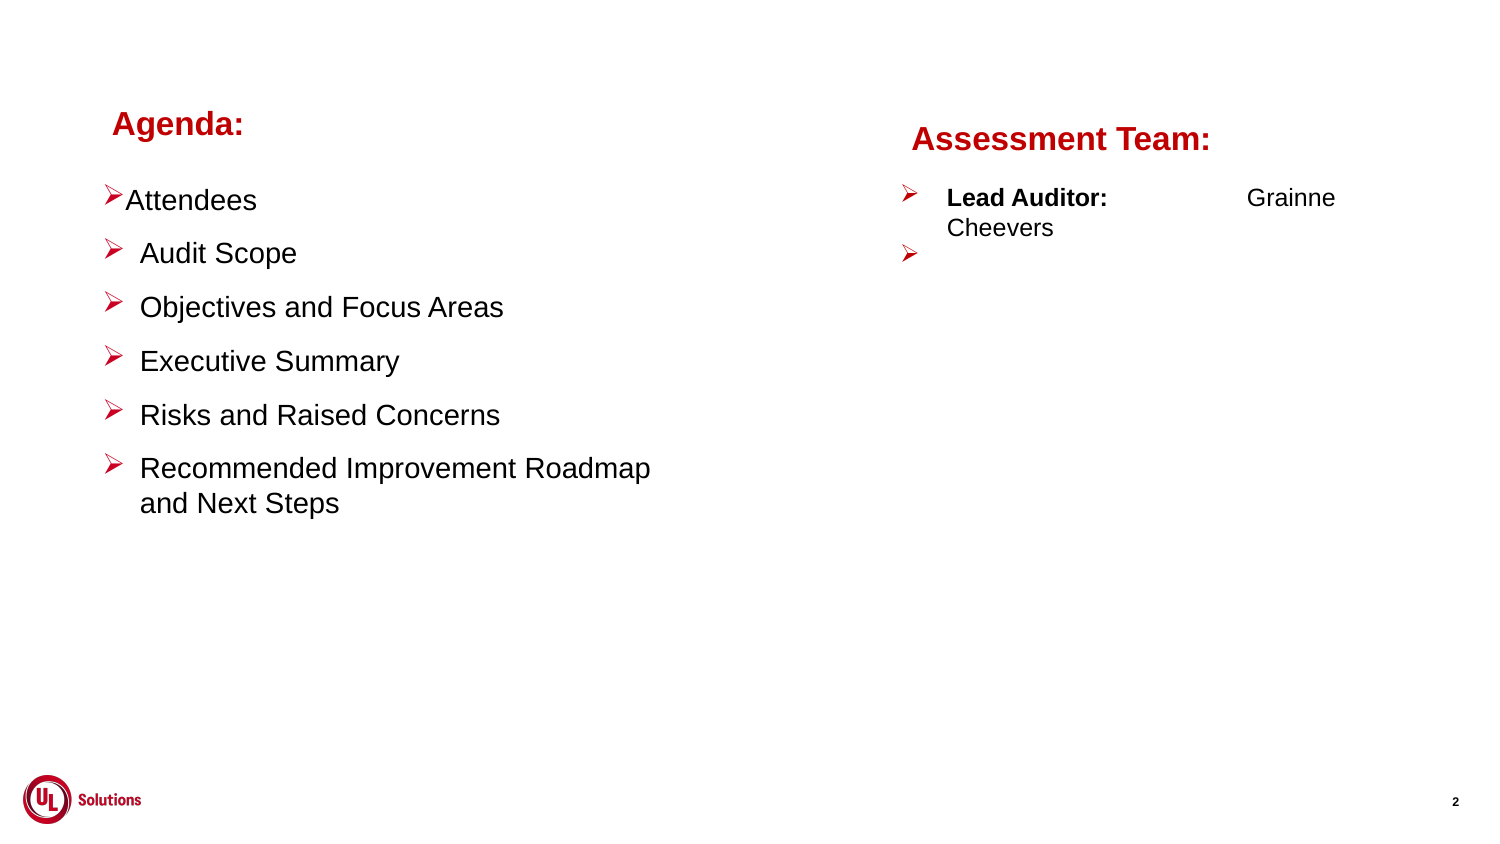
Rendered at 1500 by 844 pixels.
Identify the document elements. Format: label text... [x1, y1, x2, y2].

text_box Lead Auditor: Grainne Cheevers [899, 139, 1447, 729]
slide_number 2 [1409, 786, 1460, 809]
title Agenda: [102, 106, 484, 148]
picture [23, 775, 141, 824]
text_box Assessment Team: [911, 116, 1324, 139]
text_box Attendees Audit Scope Objectives and Focus Areas Executive Summary Risks and Raised Concerns Recommended Improvement Roadmap and Next Steps [87, 173, 706, 717]
